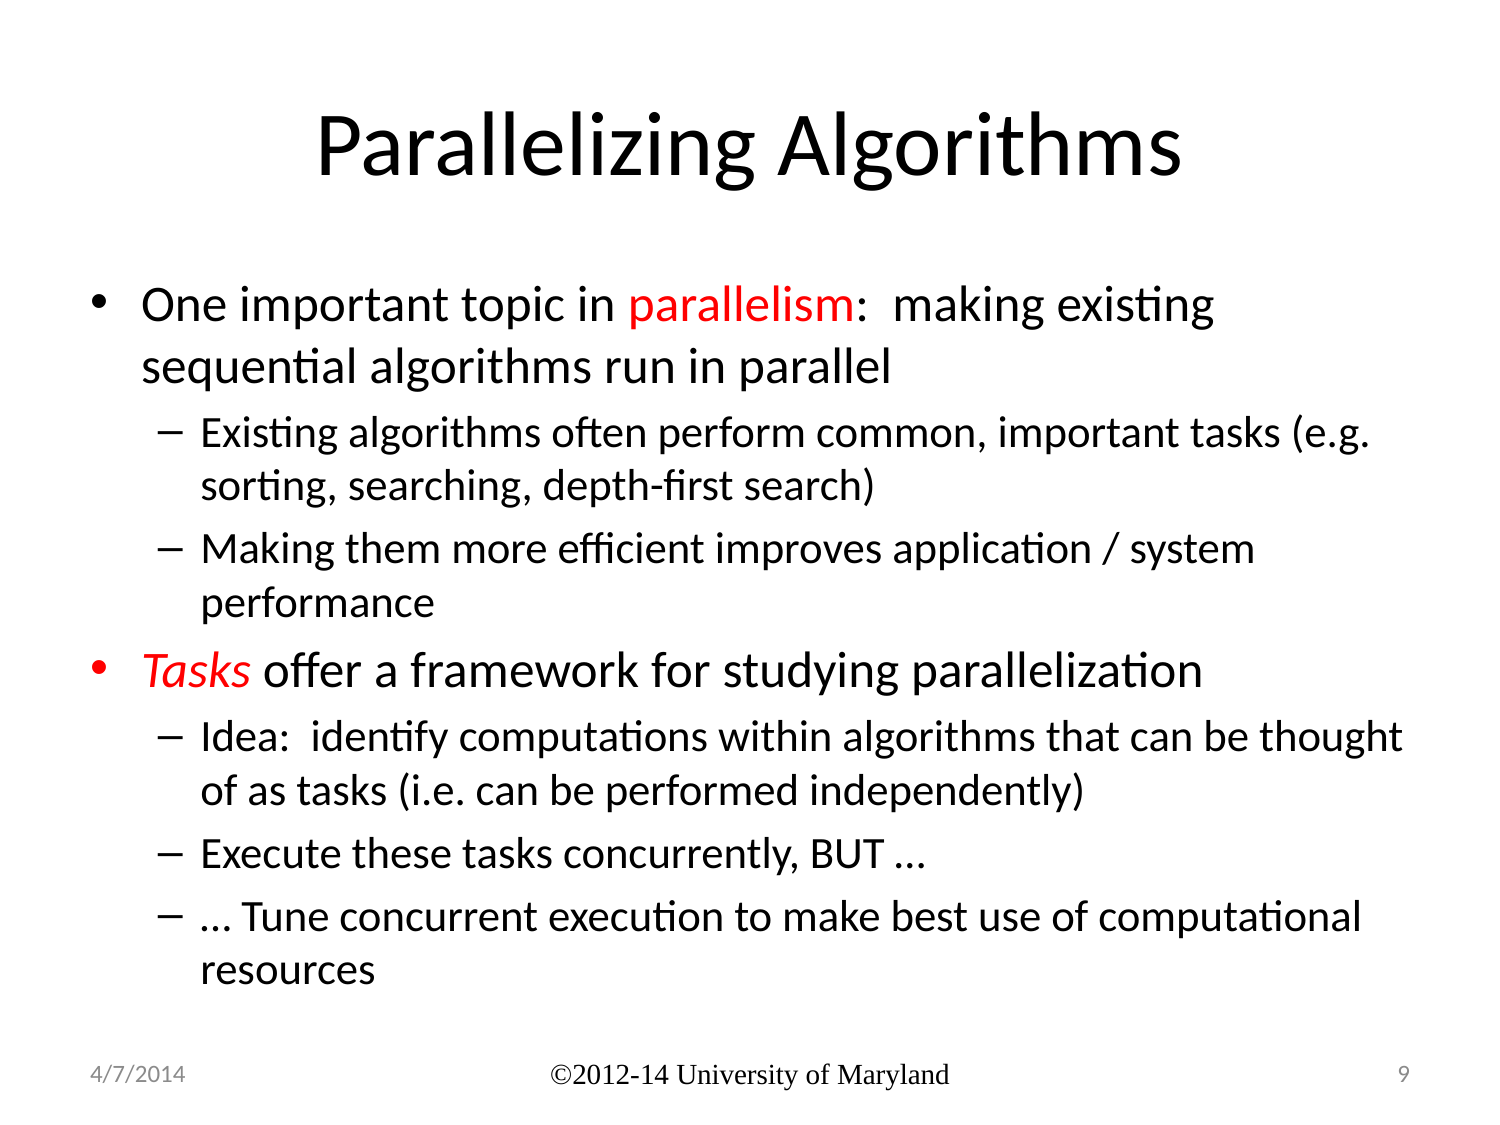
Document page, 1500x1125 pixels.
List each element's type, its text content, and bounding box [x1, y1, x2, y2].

footer ©2012-14 University of Maryland [512, 1042, 988, 1103]
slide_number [75, 1042, 425, 1103]
title Parallelizing Algorithms [75, 45, 1425, 233]
list One important topic in parallelism: making existing sequential algorithms run in parallel Existing algorithms often perform common, important tasks (e.g. sorting, searching, depth-first search) Making them more efficient improves application / system performance Tasks offer a framework for studying parallelization Idea: identify computations within algorithms that can be thought of as tasks (i.e. can be performed independently) Execute these tasks concurrently, BUT … … Tune concurrent execution to make best use of computational resources [75, 262, 1425, 1005]
slide_number 9 [1074, 1042, 1425, 1103]
